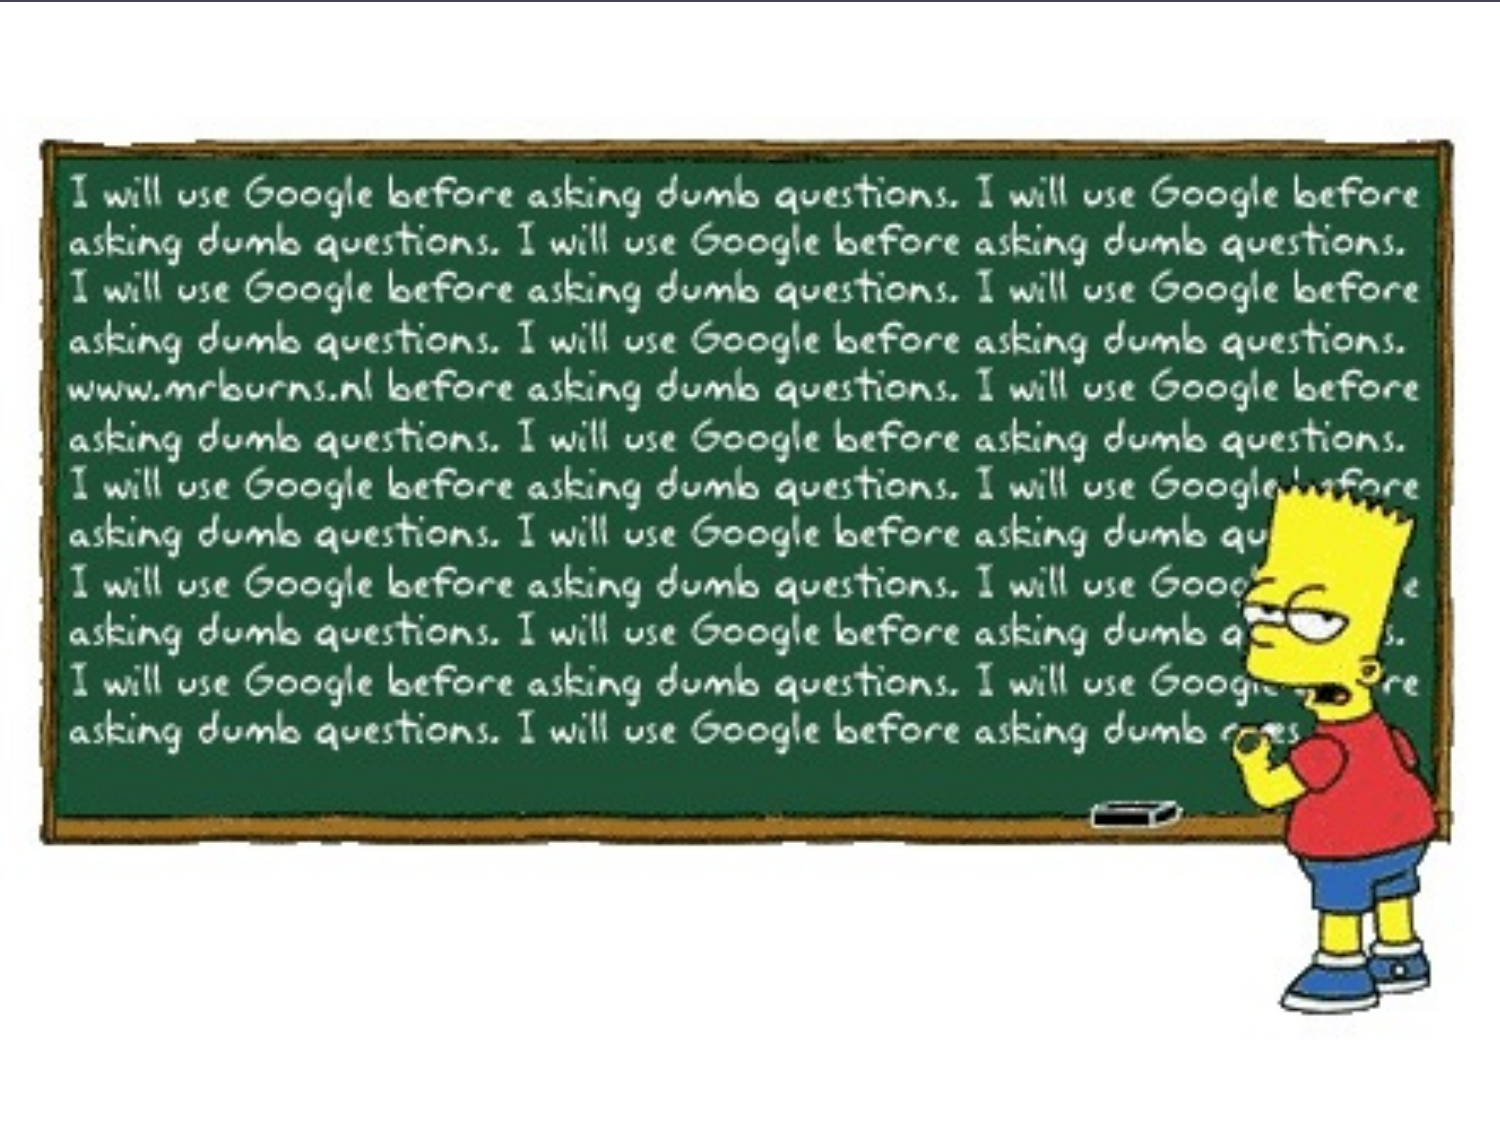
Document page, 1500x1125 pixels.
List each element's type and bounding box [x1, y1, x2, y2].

list [0, 116, 1496, 1044]
text_box [0, 0, 1500, 1125]
